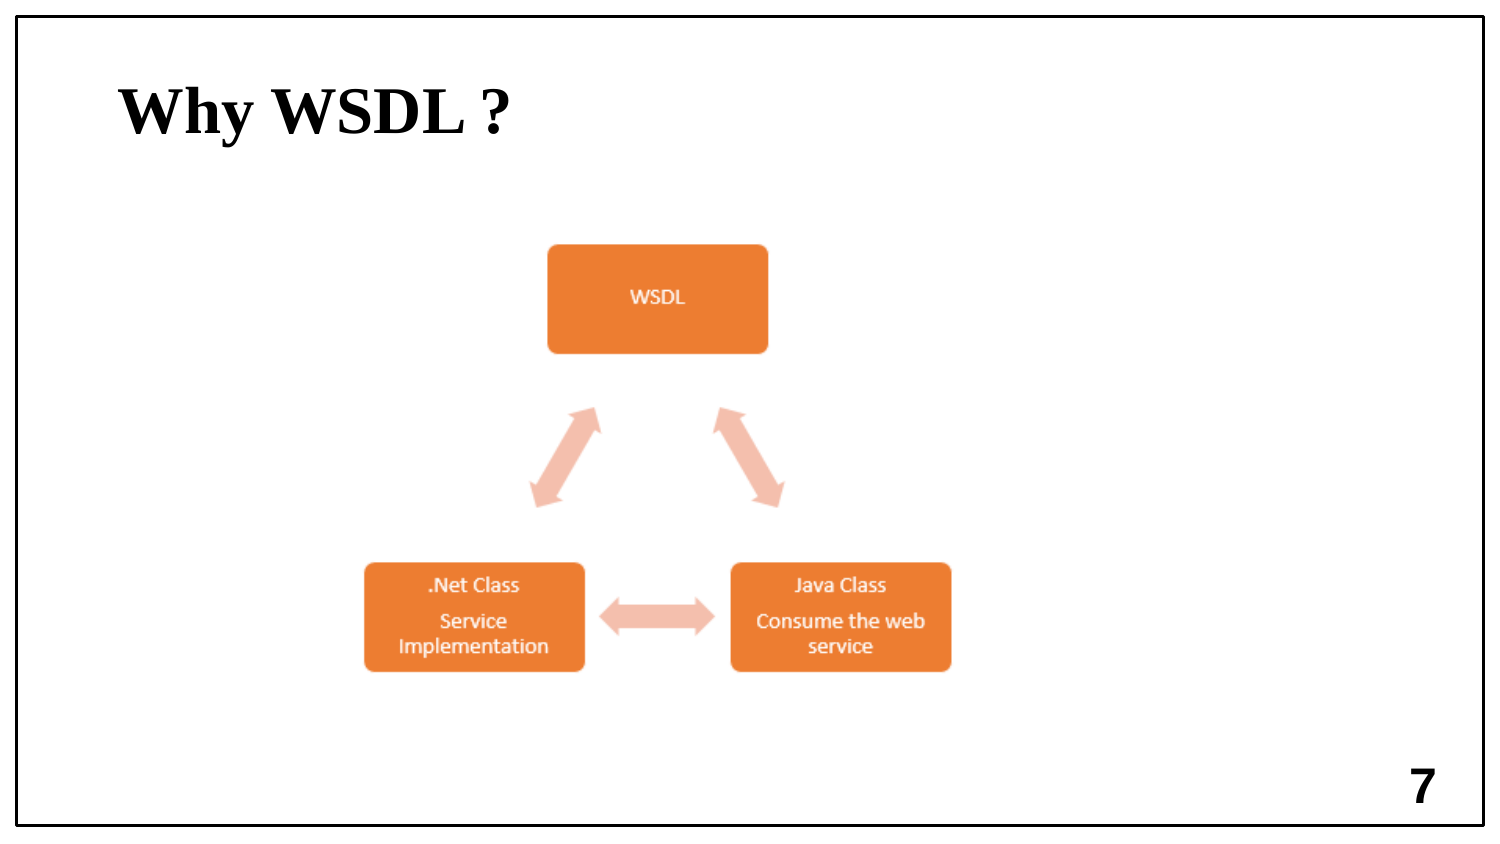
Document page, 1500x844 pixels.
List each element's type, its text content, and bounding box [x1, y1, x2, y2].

picture [330, 218, 1005, 713]
text_box 7 [1394, 746, 1444, 821]
title Why WSDL ? [102, 51, 1367, 168]
